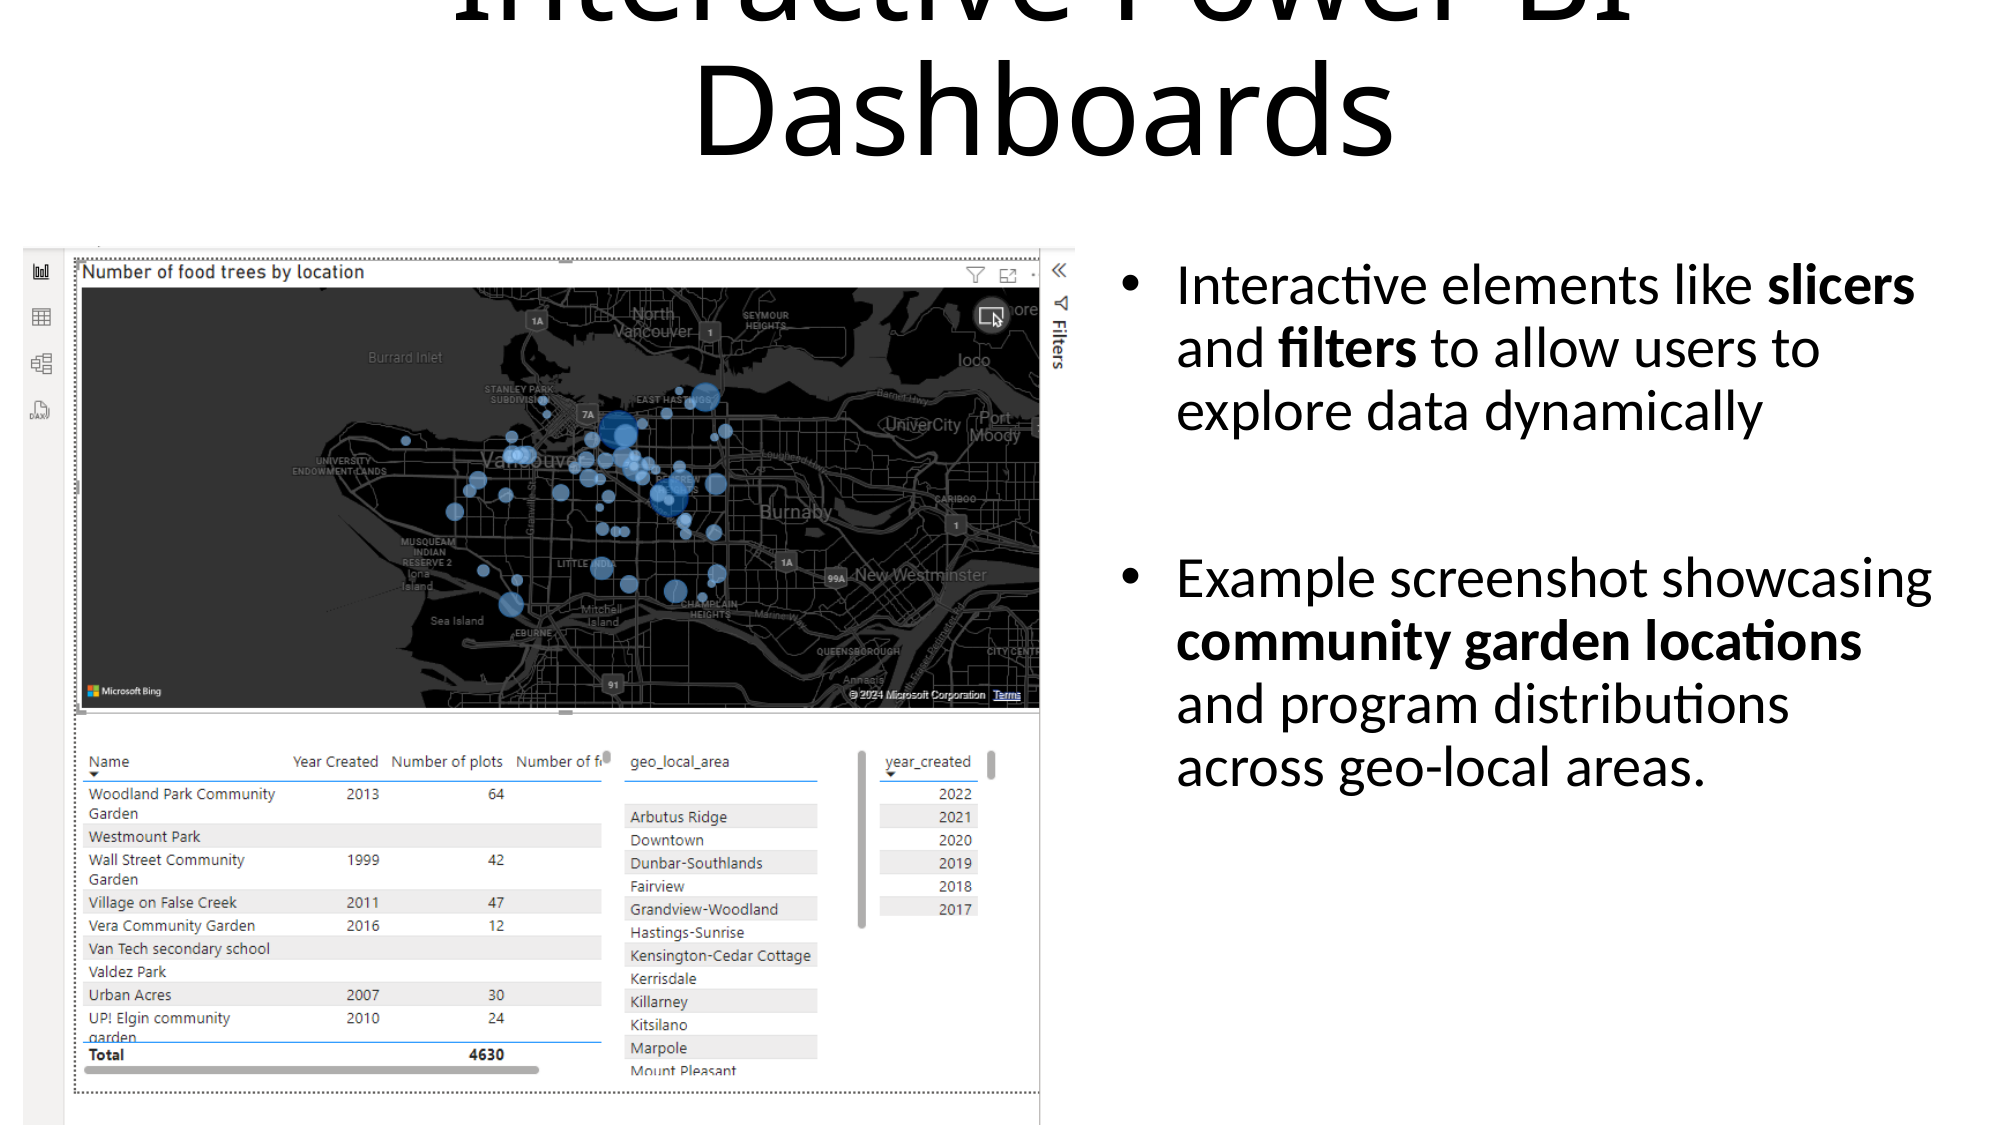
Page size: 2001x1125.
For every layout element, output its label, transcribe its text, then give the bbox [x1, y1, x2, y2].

picture [23, 246, 1076, 1125]
title Interactive Power BI Dashboards [111, 9, 1977, 191]
text_box Interactive elements like slicers and filters to allow users to explore data dynamically Example screenshot showcasing community garden locations and program distributions across geo-local areas. [1105, 246, 1957, 1069]
